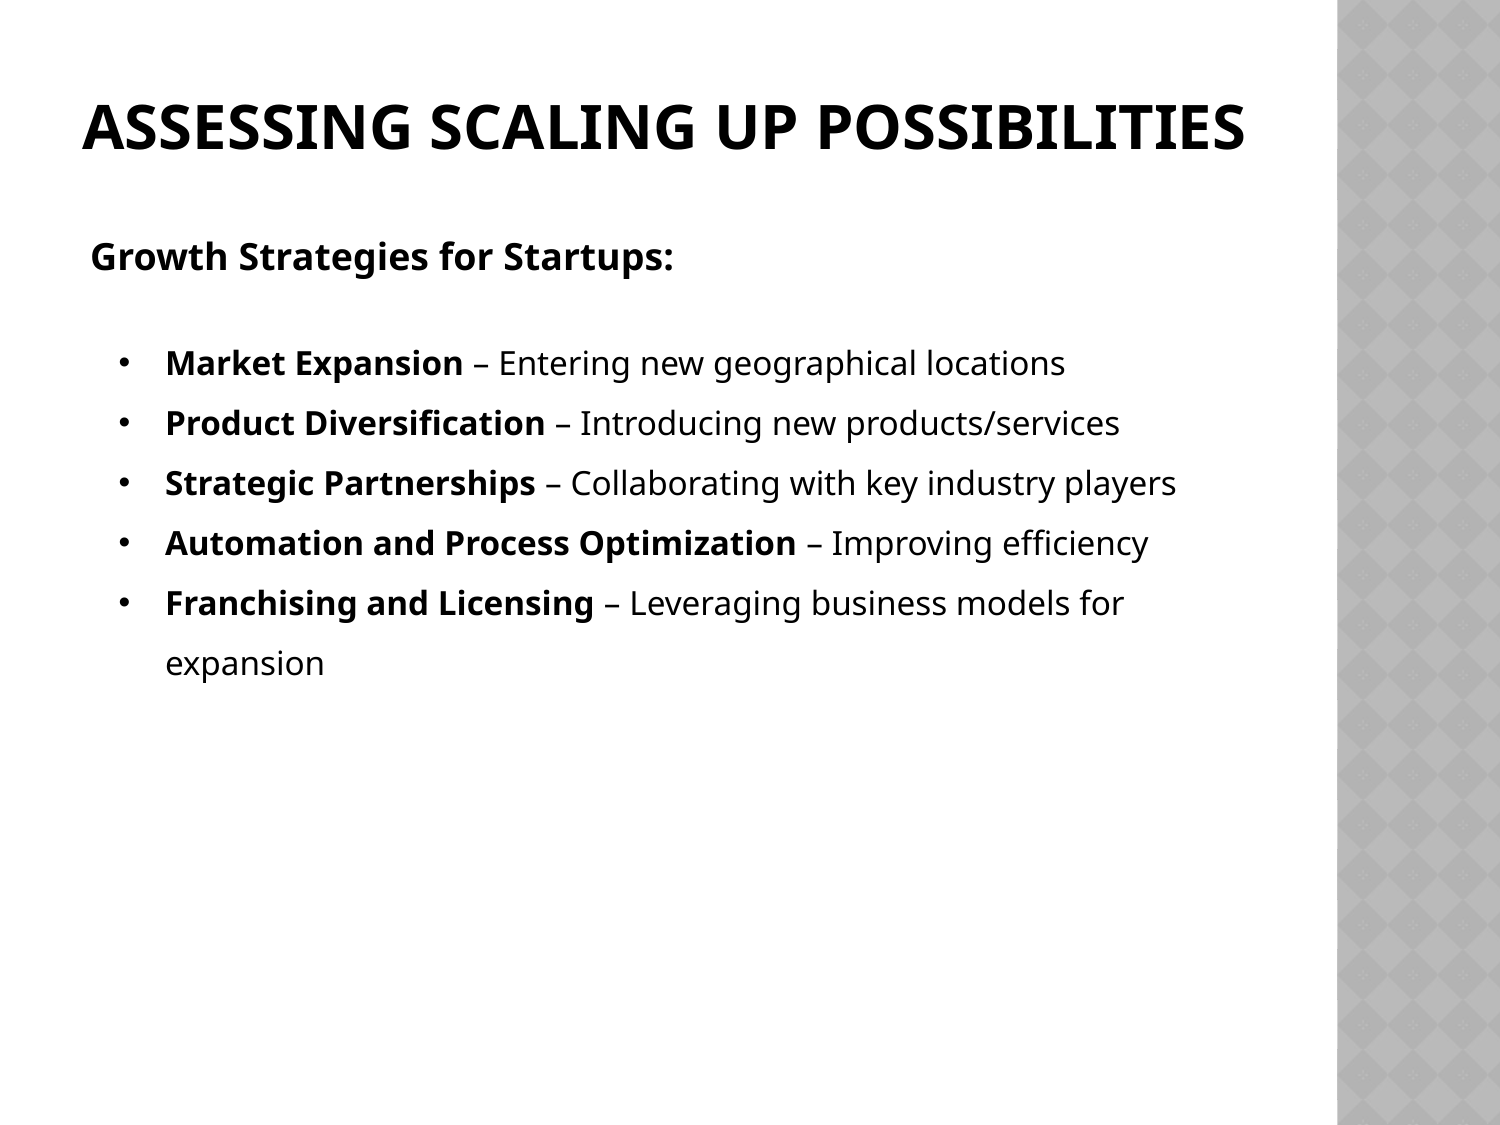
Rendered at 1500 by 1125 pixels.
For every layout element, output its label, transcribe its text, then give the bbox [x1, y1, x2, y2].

title ASSESSING SCALING UP POSSIBILITIES [75, 52, 1263, 224]
text_box Growth Strategies for Startups: Market Expansion – Entering new geographical locations Product Diversification – Introducing new products/services Strategic Partnerships – Collaborating with key industry players Automation and Process Optimization – Improving efficiency Franchising and Licensing – Leveraging business models for expansion [74, 224, 1263, 690]
